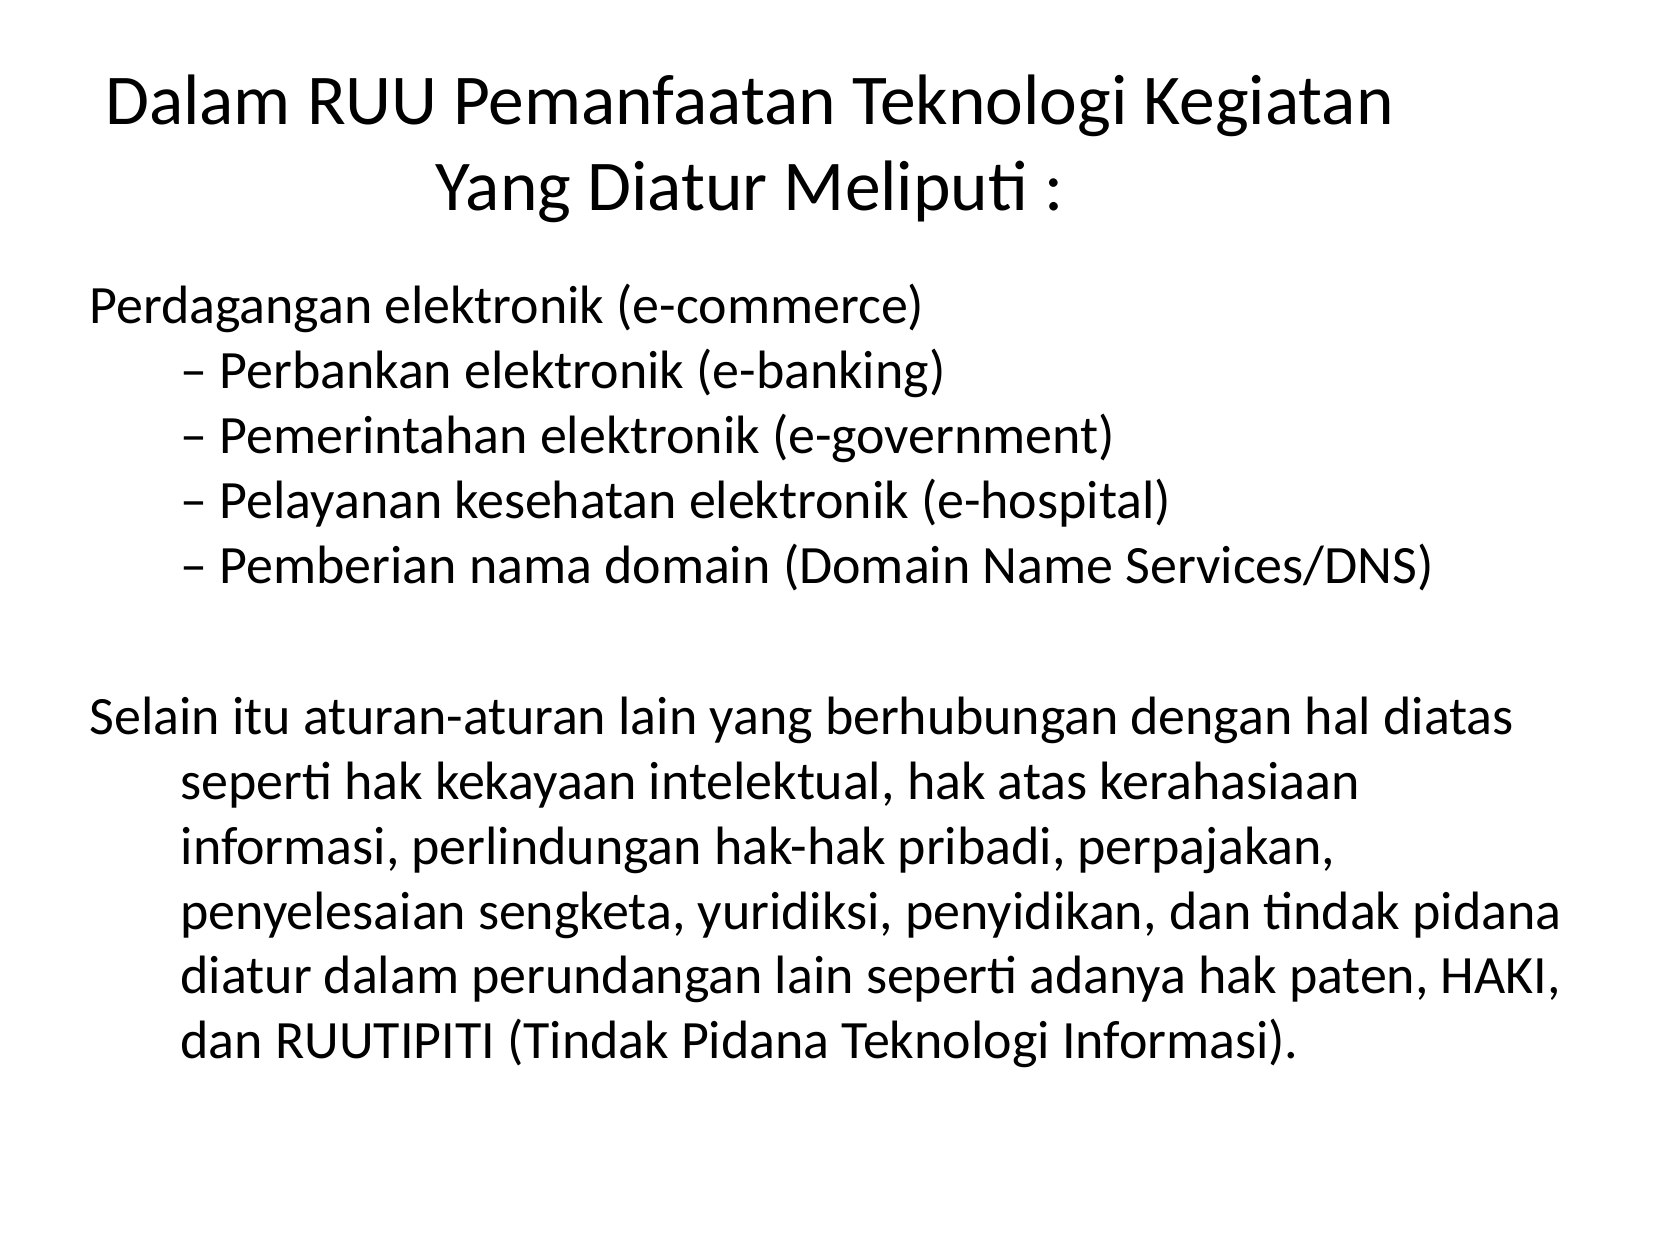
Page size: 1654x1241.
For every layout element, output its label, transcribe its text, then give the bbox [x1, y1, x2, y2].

text_box Perdagangan elektronik (e-commerce) – Perbankan elektronik (e-banking) – Pemerintahan elektronik (e-government) – Pelayanan kesehatan elektronik (e-hospital) – Pemberian nama domain (Domain Name Services/DNS) Selain itu aturan-aturan lain yang berhubungan dengan hal diatas seperti hak kekayaan intelektual, hak atas kerahasiaan informasi, perlindungan hak-hak pribadi, perpajakan, penyelesaian sengketa, yuridiksi, penyidikan, dan tindak pidana diatur dalam perundangan lain seperti adanya hak paten, HAKI, dan RUUTIPITI (Tindak Pidana Teknologi Informasi). [74, 262, 1605, 1185]
text_box Dalam RUU Pemanfaatan Teknologi Kegiatan Yang Diatur Meliputi : [75, 45, 1425, 233]
